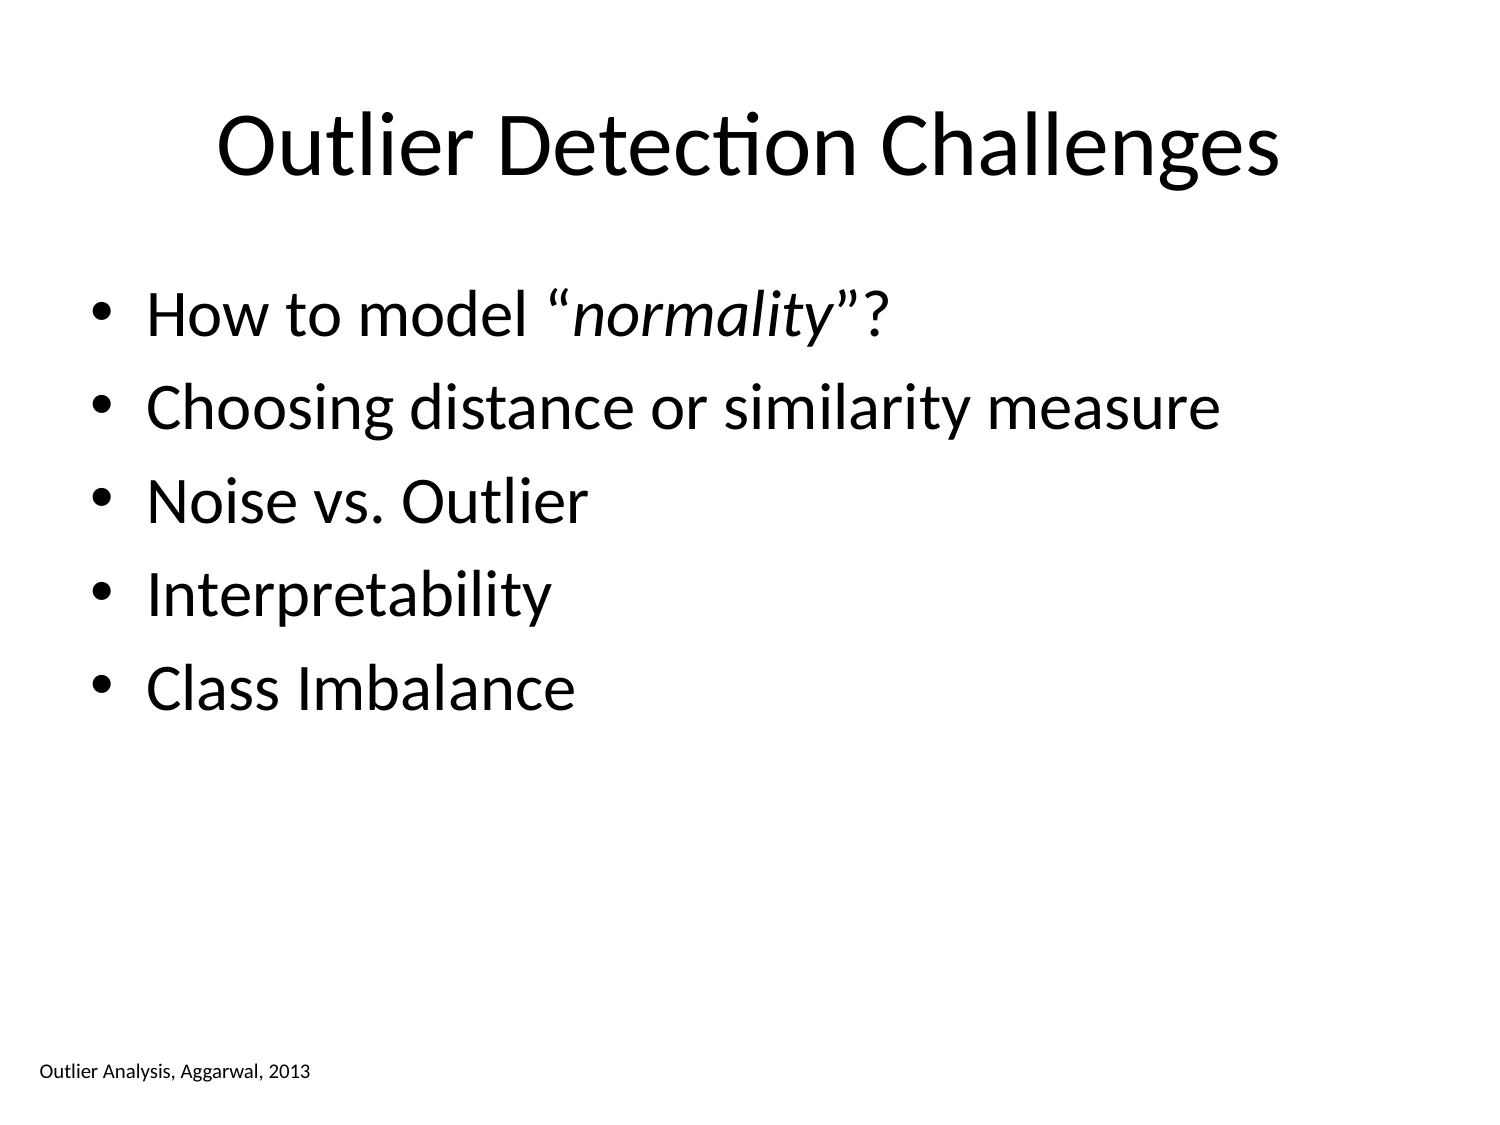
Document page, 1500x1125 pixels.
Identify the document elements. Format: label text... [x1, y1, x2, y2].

title Outlier Detection Challenges [75, 45, 1425, 233]
text_box Outlier Analysis, Aggarwal, 2013 [24, 1050, 700, 1090]
list How to model “normality”? Choosing distance or similarity measure Noise vs. Outlier Interpretability Class Imbalance [75, 262, 1425, 1005]
